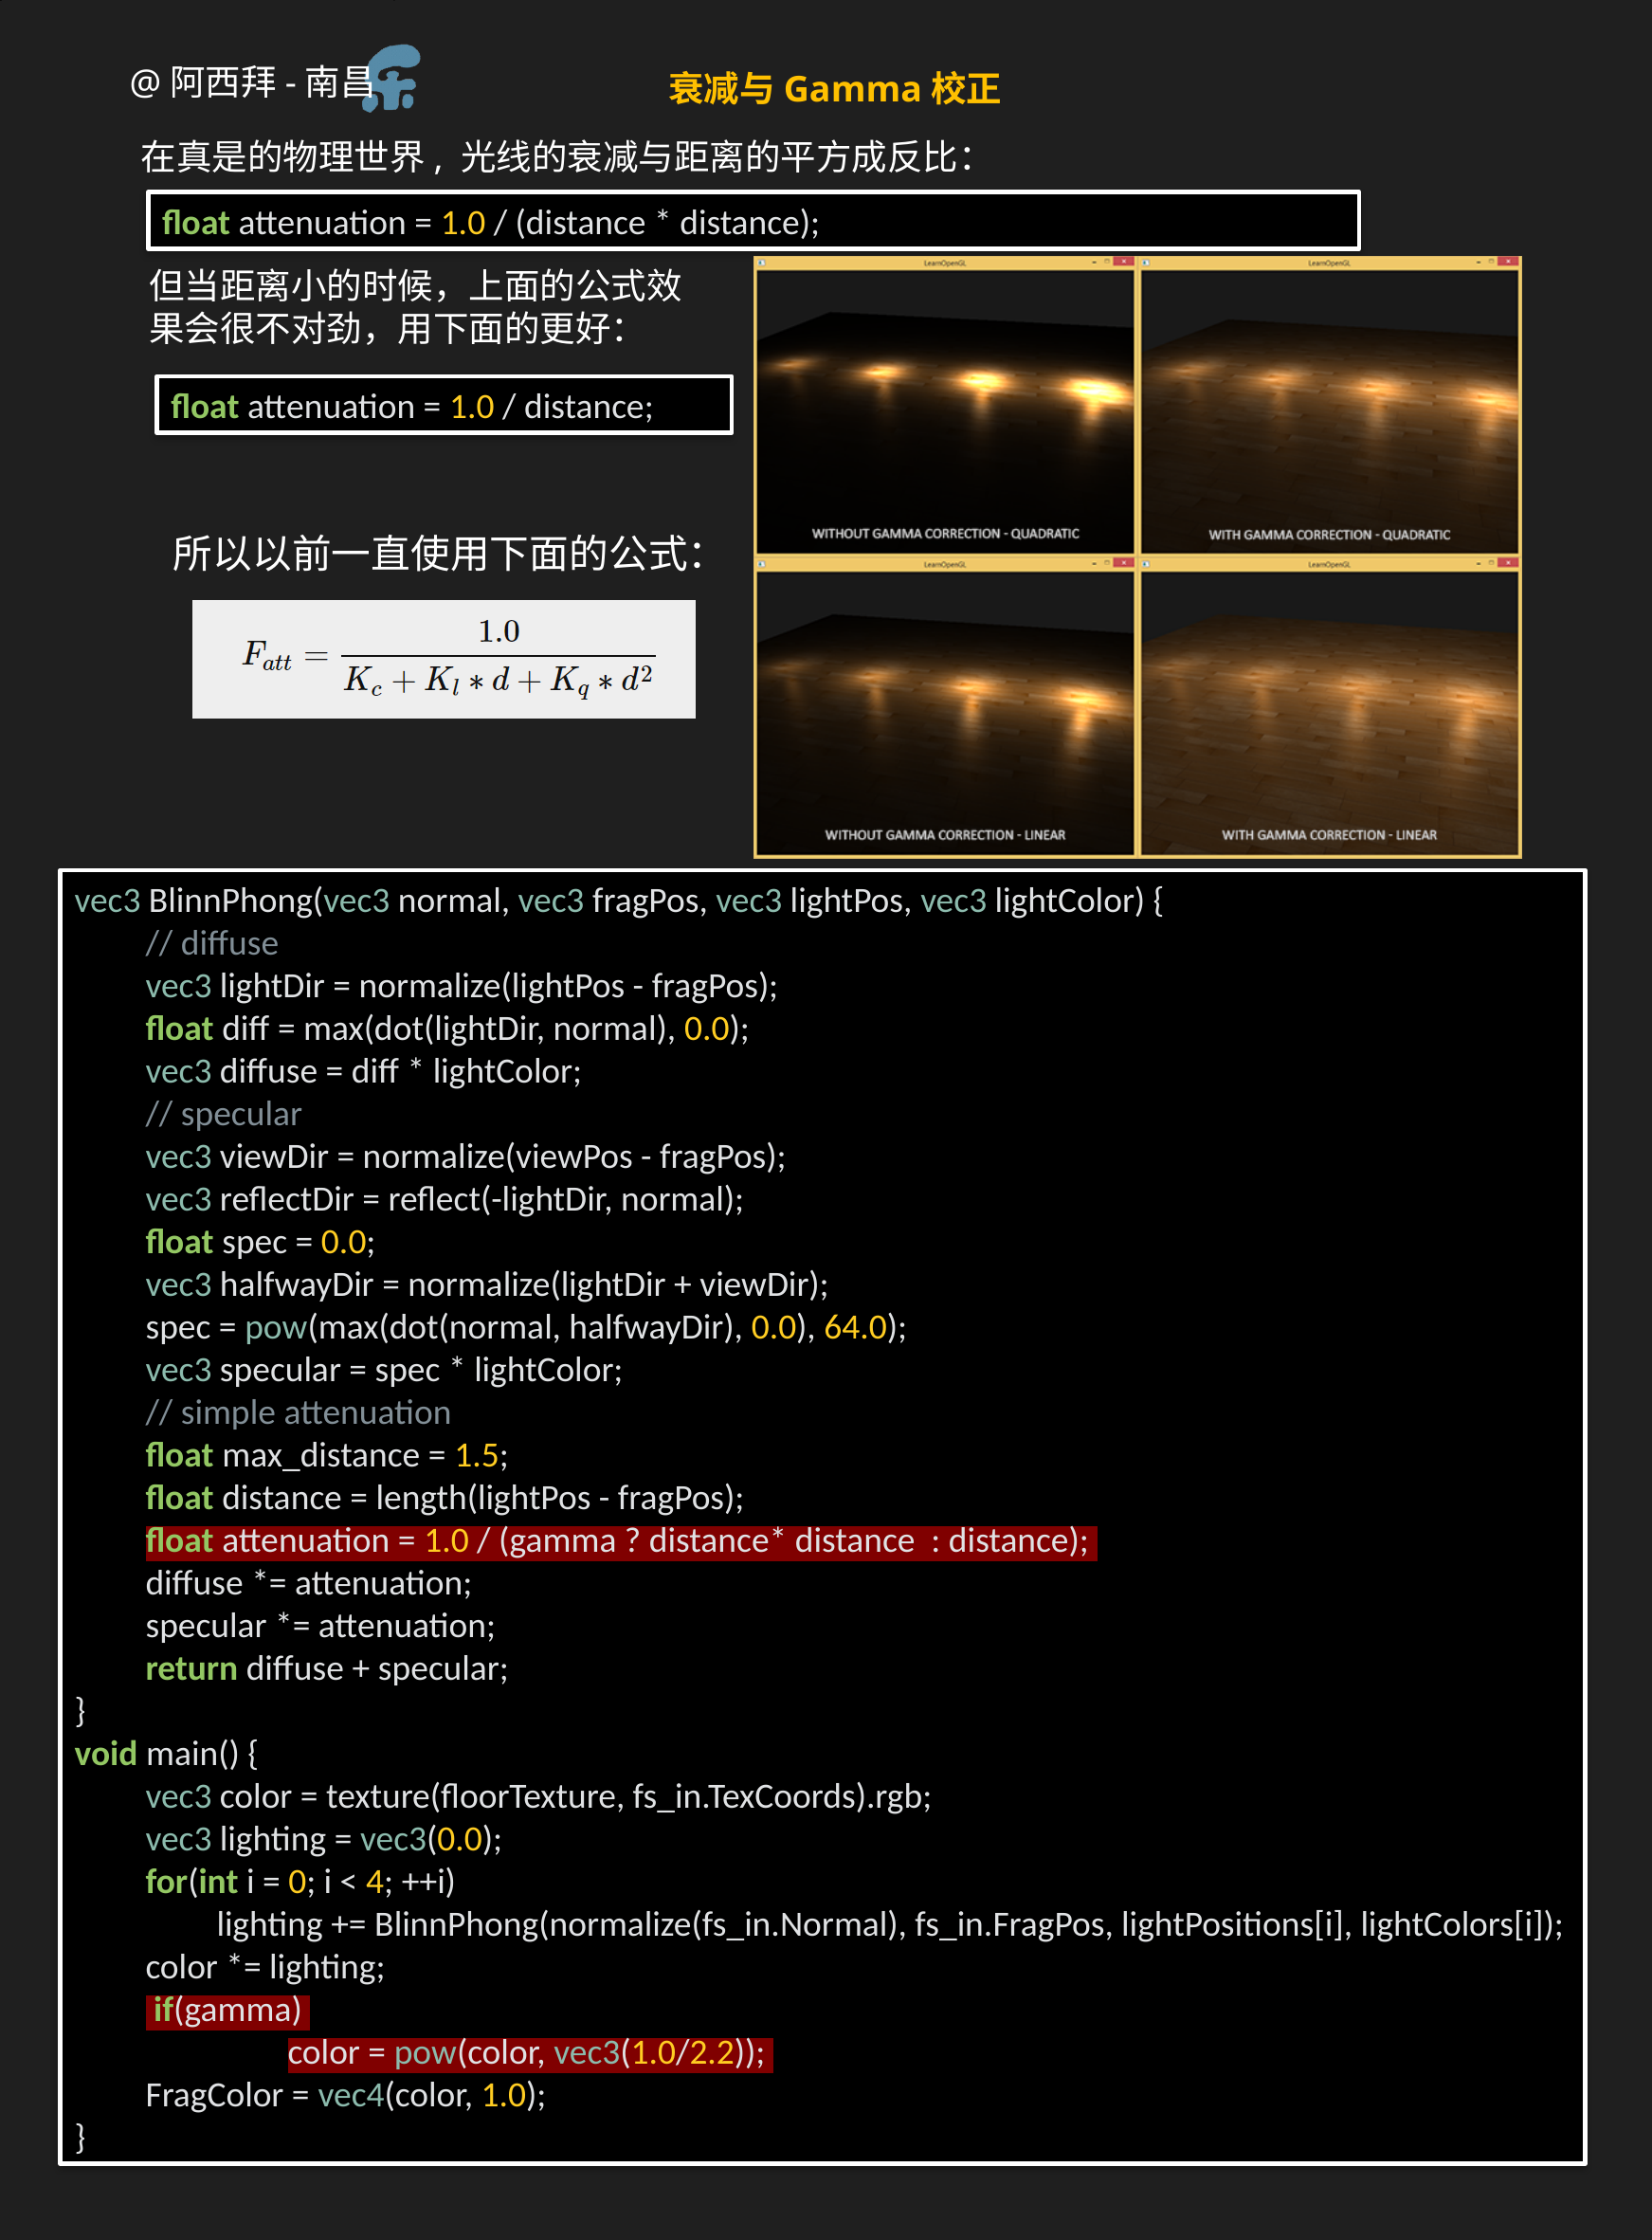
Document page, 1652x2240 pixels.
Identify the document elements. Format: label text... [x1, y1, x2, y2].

text_box float attenuation = 1.0 / distance; [154, 374, 734, 435]
text_box float attenuation = 1.0 / (distance * distance); [146, 190, 1361, 251]
text_box 但当距离小的时候，上面的公式效果会很不对劲，用下面的更好： [135, 256, 710, 356]
text_box vec3 BlinnPhong(vec3 normal, vec3 fragPos, vec3 lightPos, vec3 lightColor) { // diffuse vec3 lightDir = normalize(lightPos - fragPos); float diff = max(dot(lightDir, normal), 0.0); vec3 diffuse = diff * lightColor; // specular vec3 viewDir = normalize(viewPos - fragPos); vec3 reflectDir = reflect(-lightDir, normal); float spec = 0.0; vec3 halfwayDir = normalize(lightDir + viewDir); spec = pow(max(dot(normal, halfwayDir), 0.0), 64.0); vec3 specular = spec * lightColor; // simple attenuation float max_distance = 1.5; float distance = length(lightPos - fragPos); float attenuation = 1.0 / (gamma ? distance* distance : distance); diffuse *= attenuation; specular *= attenuation; return diffuse + specular; } void main() { vec3 color = texture(floorTexture, fs_in.TexCoords).rgb; vec3 lighting = vec3(0.0); for(int i = 0; i < 4; ++i) lighting += BlinnPhong(normalize(fs_in.Normal), fs_in.FragPos, lightPositions[i], lightColors[i]); color *= lighting; if(gamma) color = pow(color, vec3(1.0/2.2)); FragColor = vec4(color, 1.0); } [58, 868, 1588, 2166]
text_box 在真是的物理世界, 光线的衰减与距离的平方成反比： [126, 127, 1564, 185]
text_box 衰减与Gamma校正 [422, 59, 1248, 117]
text_box 所以以前一直使用下面的公式： [159, 521, 742, 583]
picture [0, 0, 1652, 2240]
